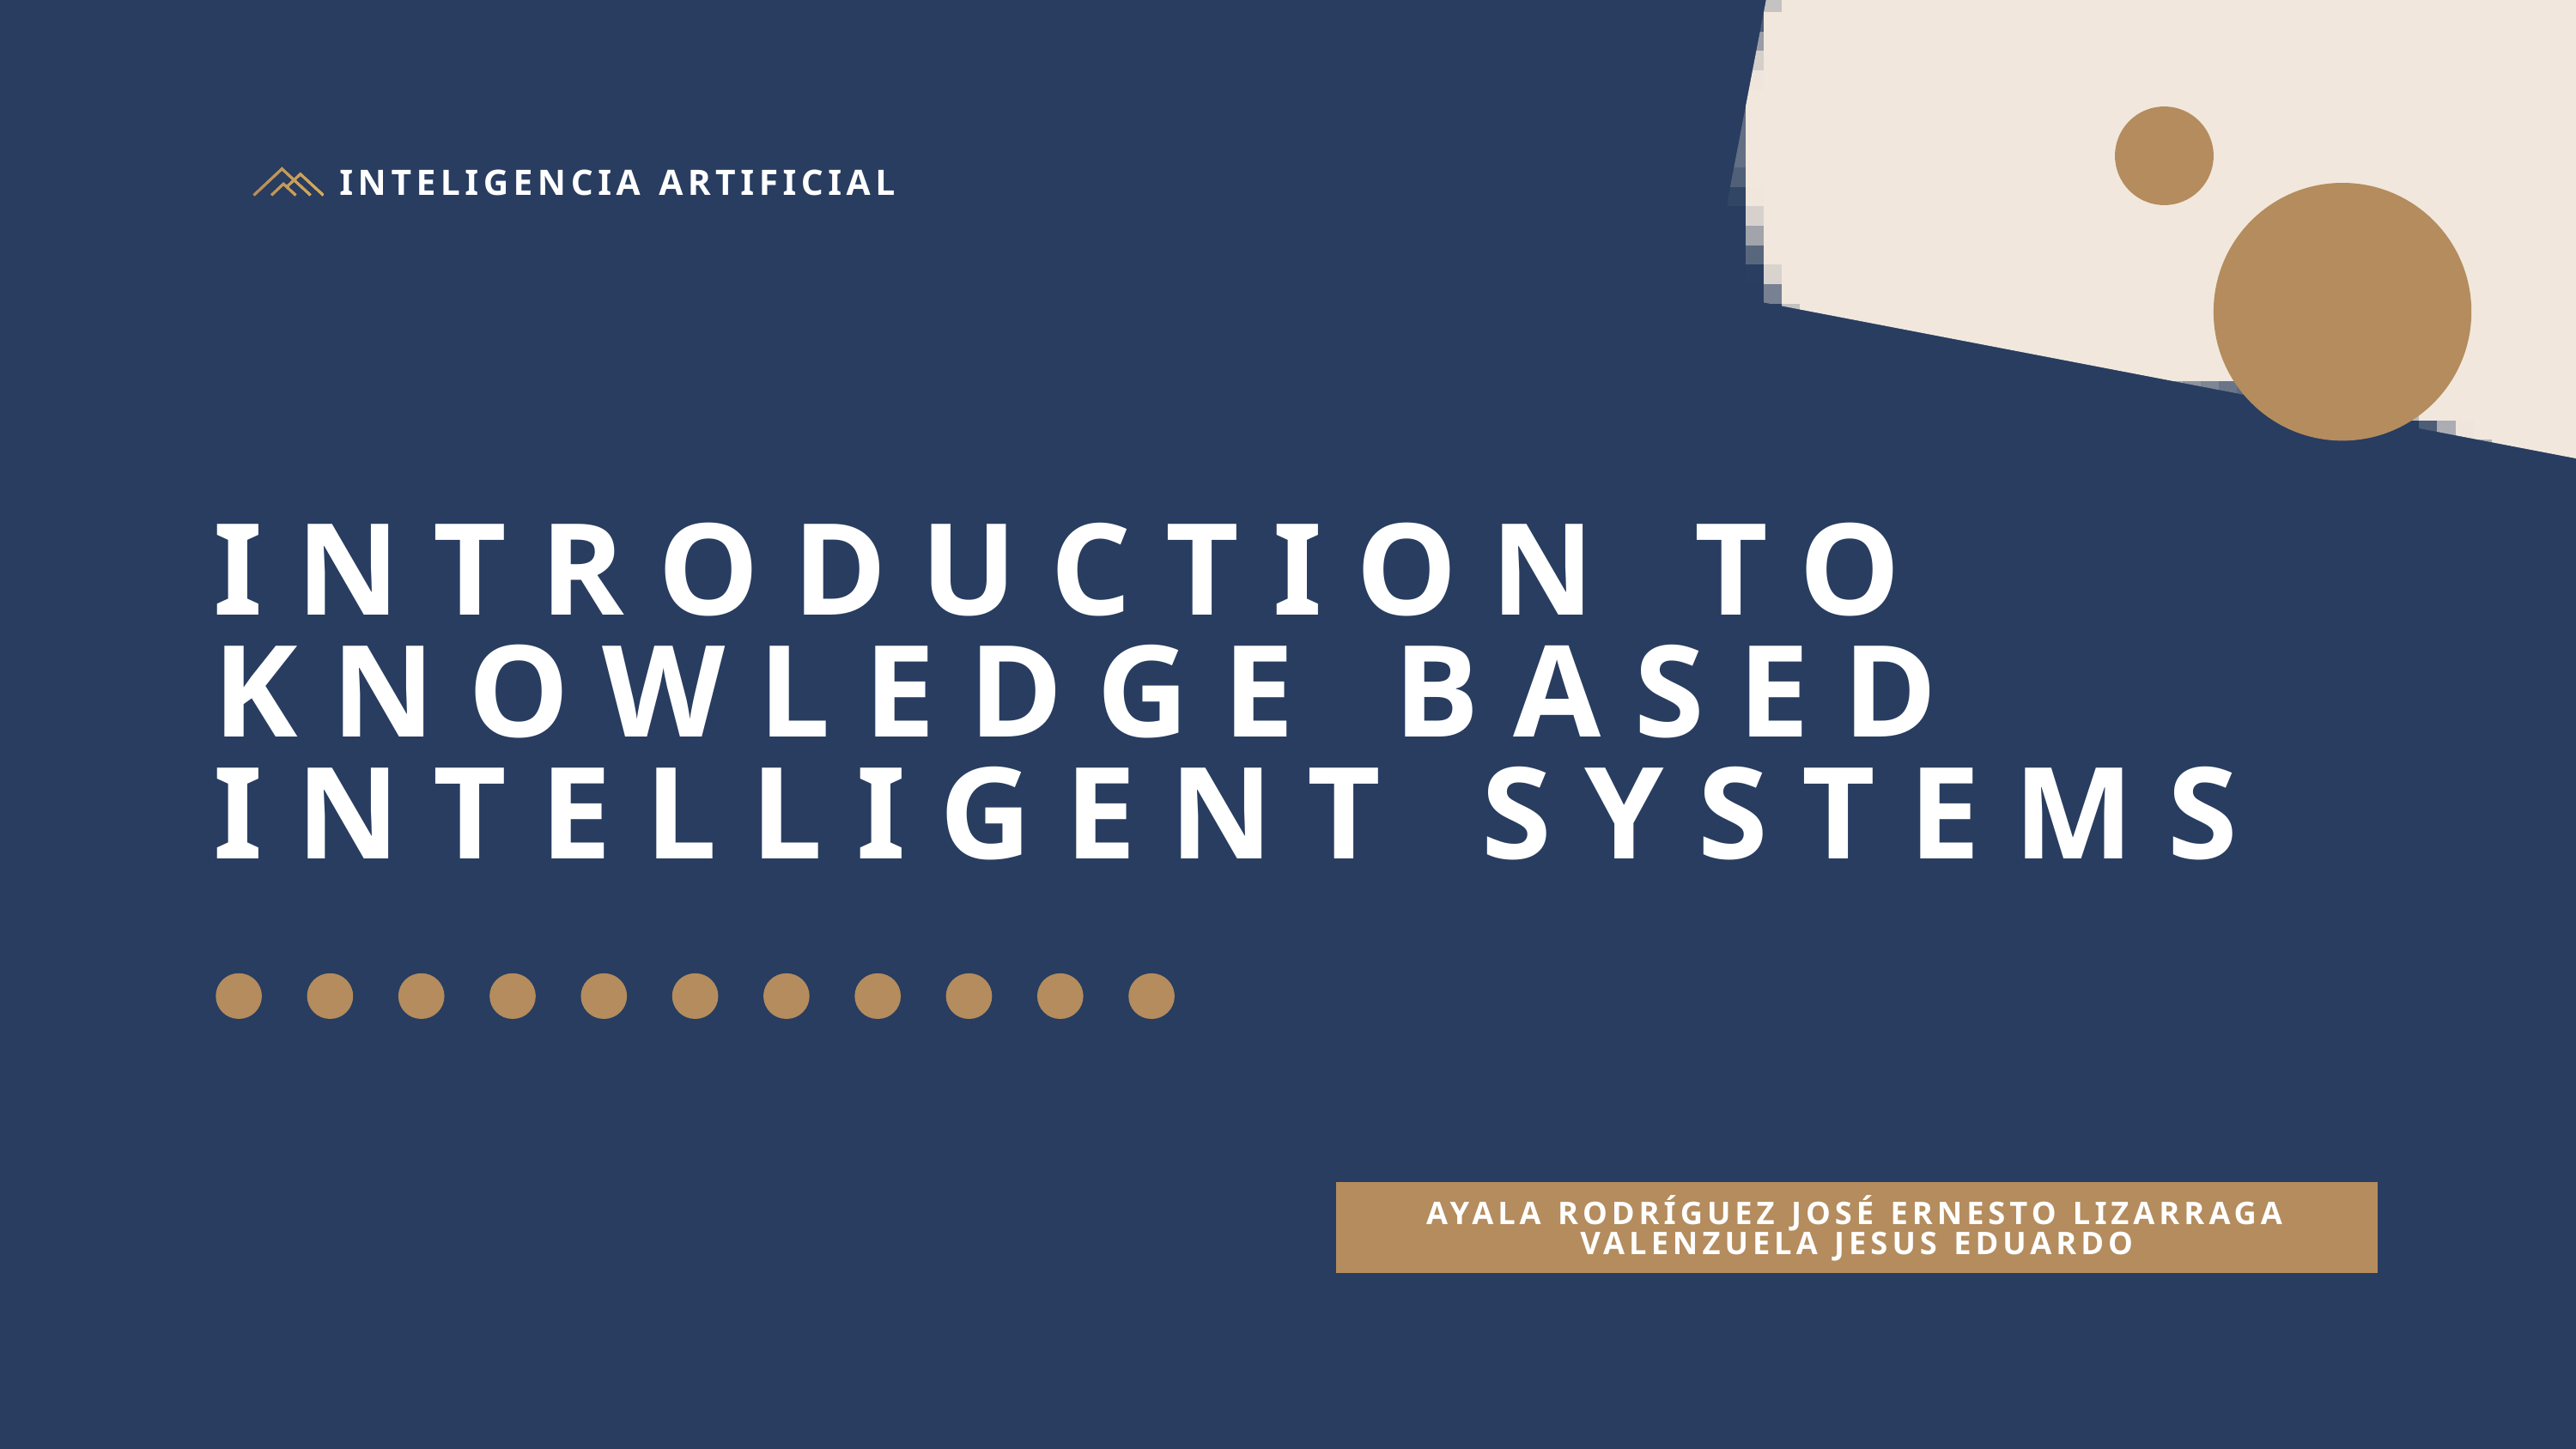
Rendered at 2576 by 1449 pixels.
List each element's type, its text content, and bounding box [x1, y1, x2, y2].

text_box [2213, 182, 2472, 441]
text_box INTELIGENCIA ARTIFICIAL [339, 168, 1016, 203]
text_box INTRODUCTION TO KNOWLEDGE BASED INTELLIGENT SYSTEMS [213, 518, 2243, 885]
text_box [1335, 1181, 2379, 1274]
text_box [2114, 106, 2215, 206]
text_box [1710, 0, 2576, 459]
text_box [252, 167, 325, 197]
